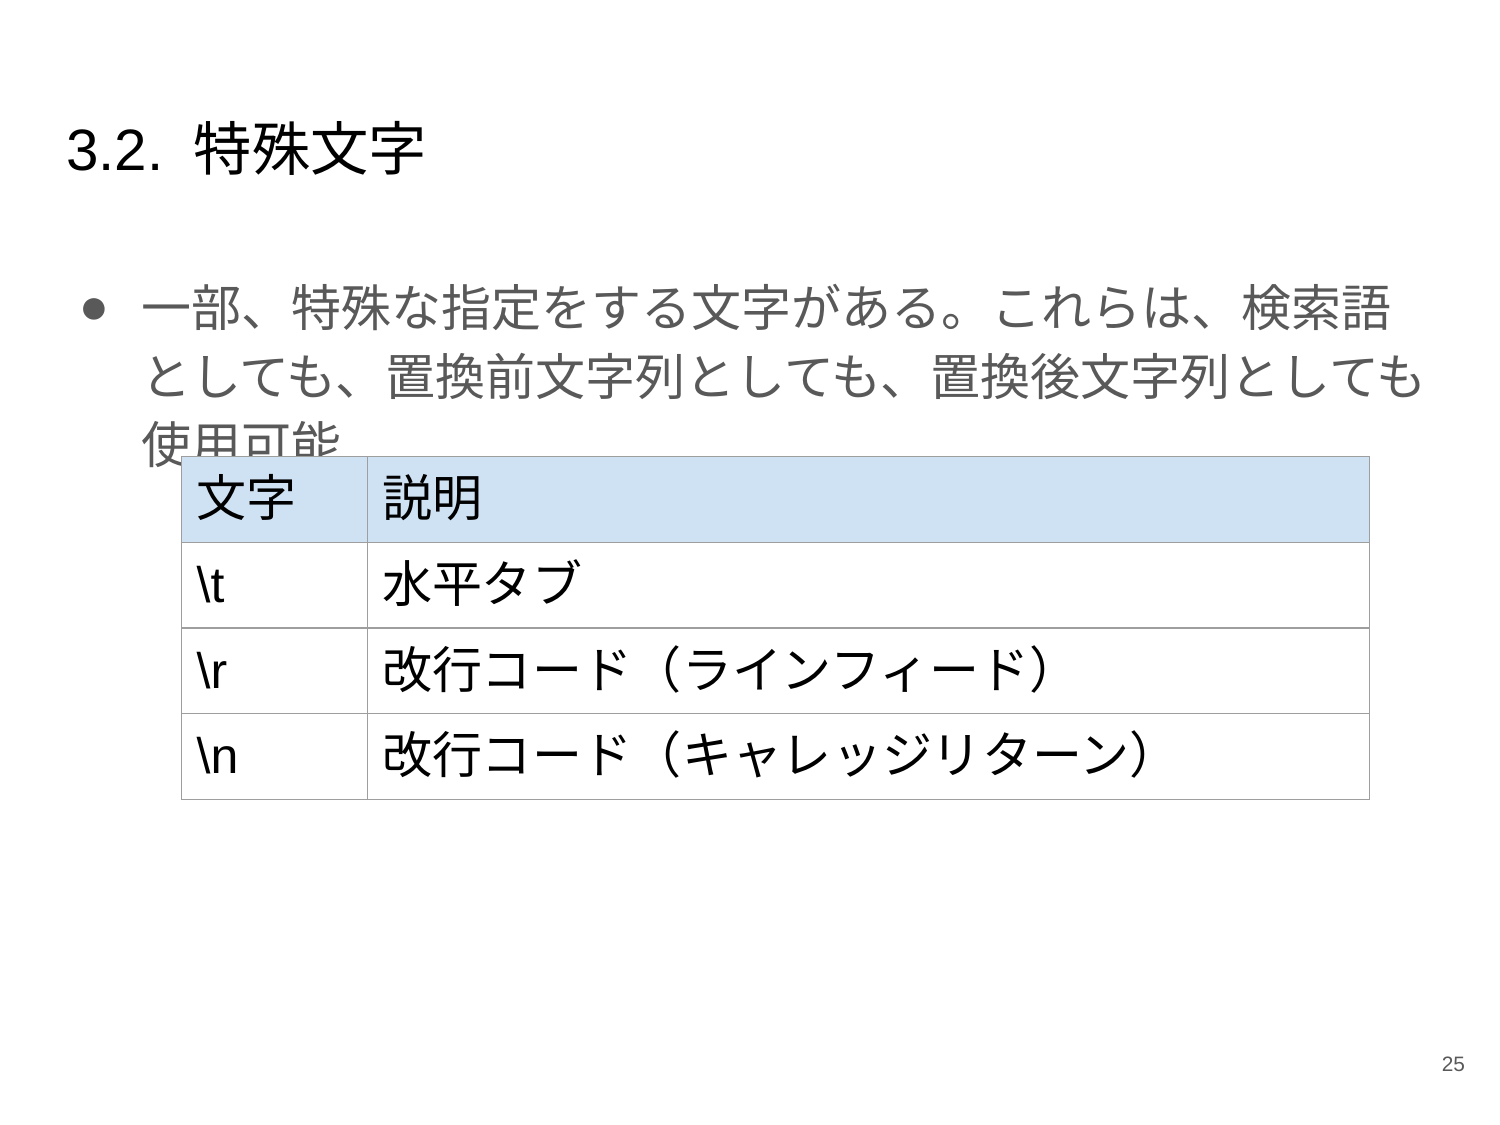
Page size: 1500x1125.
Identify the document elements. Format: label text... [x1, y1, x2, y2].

table_cell 改行コード（キャレッジリターン） [368, 714, 1369, 799]
list 一部、特殊な指定をする文字がある。これらは、検索語としても、置換前文字列としても、置換後文字列としても使用可能 [51, 252, 1449, 1000]
table_cell 改行コード（ラインフィード） [368, 629, 1369, 713]
table_cell \n [182, 714, 367, 799]
slide_number ‹#› [1389, 1019, 1480, 1106]
table_header 文字 [182, 457, 367, 542]
table_cell 水平タブ [368, 543, 1369, 627]
table_cell \t [182, 543, 367, 627]
table_header 説明 [368, 457, 1369, 542]
title 3.2. 特殊文字 [51, 97, 1449, 223]
table_cell \r [182, 629, 367, 713]
